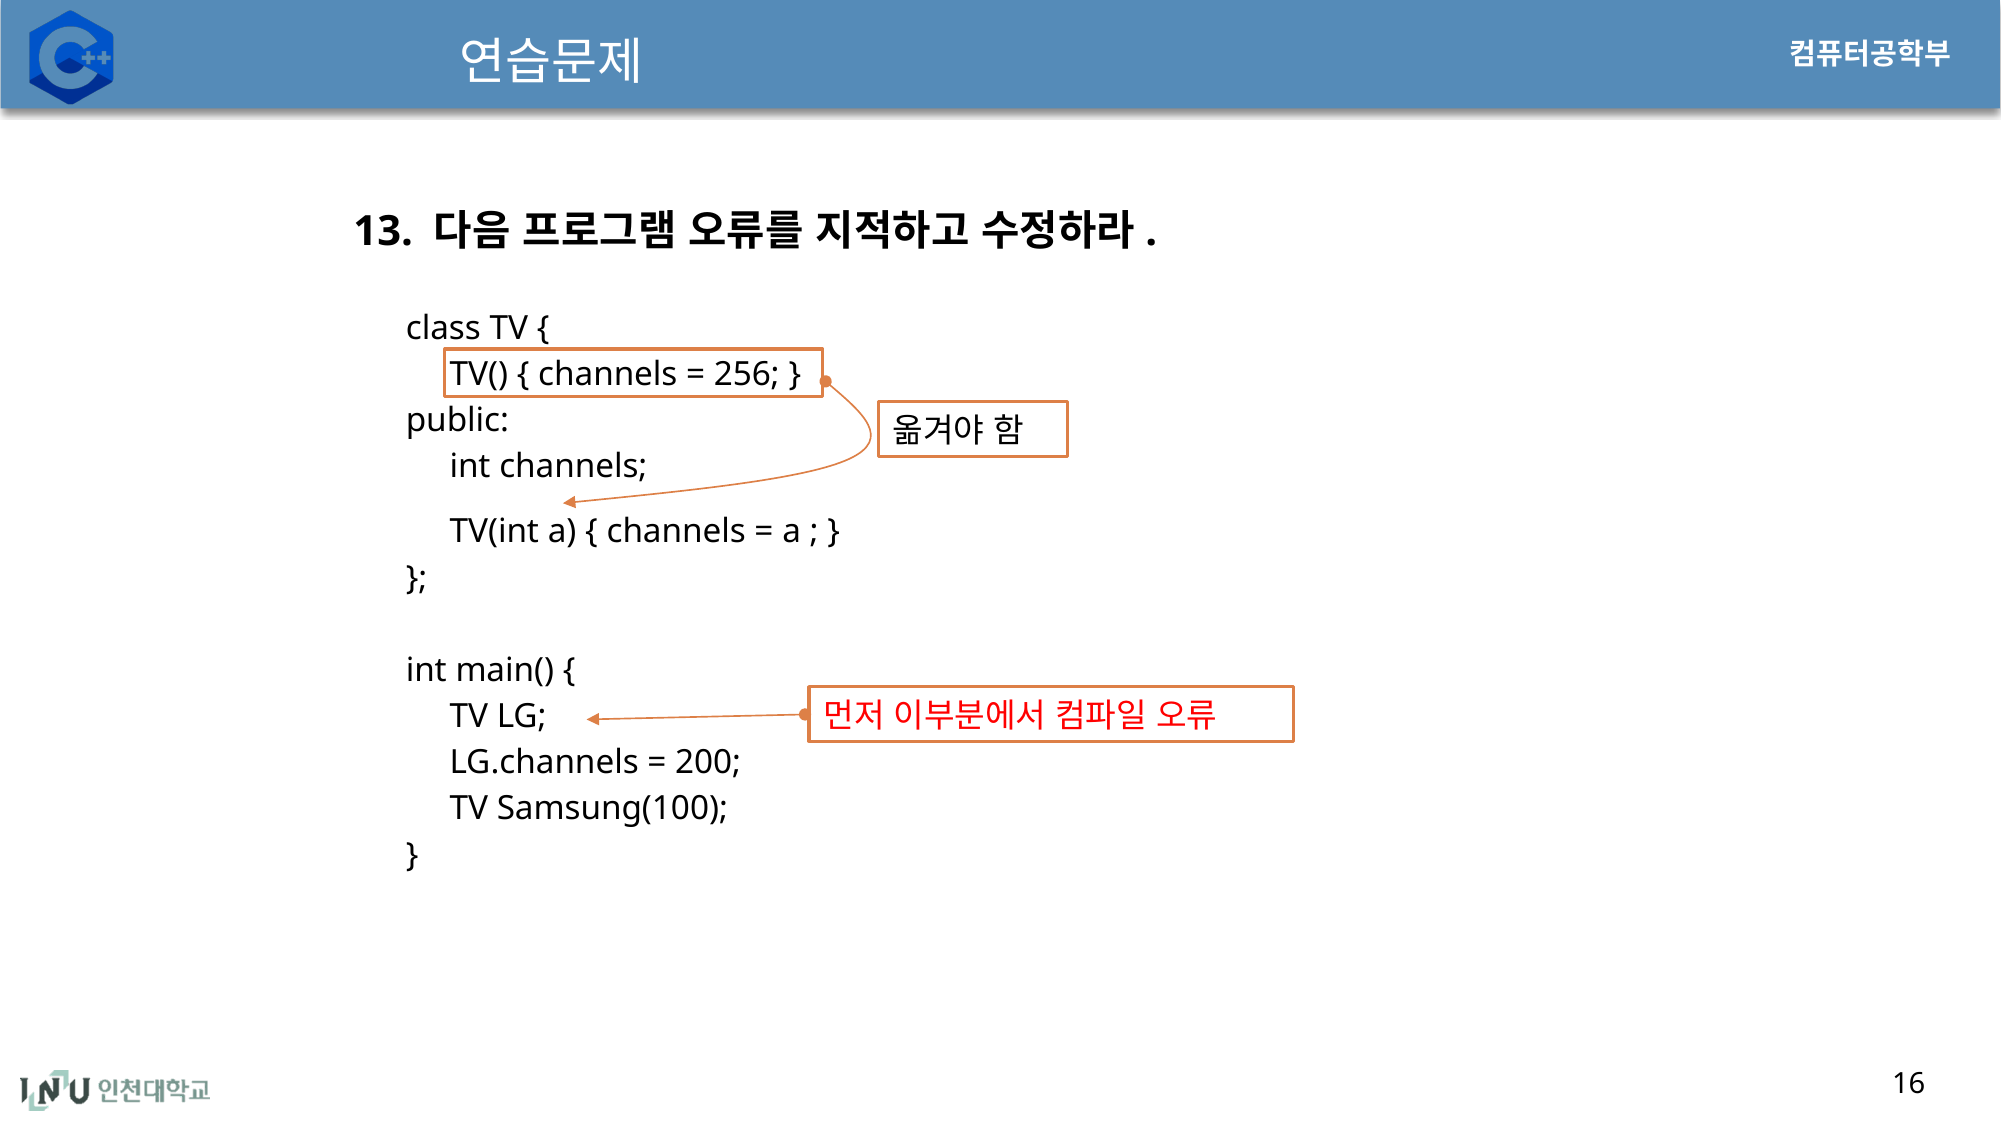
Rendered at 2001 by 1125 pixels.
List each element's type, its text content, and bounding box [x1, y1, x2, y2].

text_box 옮겨야 함 [877, 400, 1069, 458]
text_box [444, 348, 871, 504]
list 13. 다음 프로그램 오류를 지적하고 수정하라. class TV { TV() { channels = 256; } public: int channels; TV(int a) { channels = a ; } }; int main() { TV LG; LG.channels = 200; TV Samsung(100); } [338, 196, 1520, 941]
picture [19, 0, 125, 116]
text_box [586, 686, 1294, 743]
title 연습문제 [444, 12, 752, 107]
